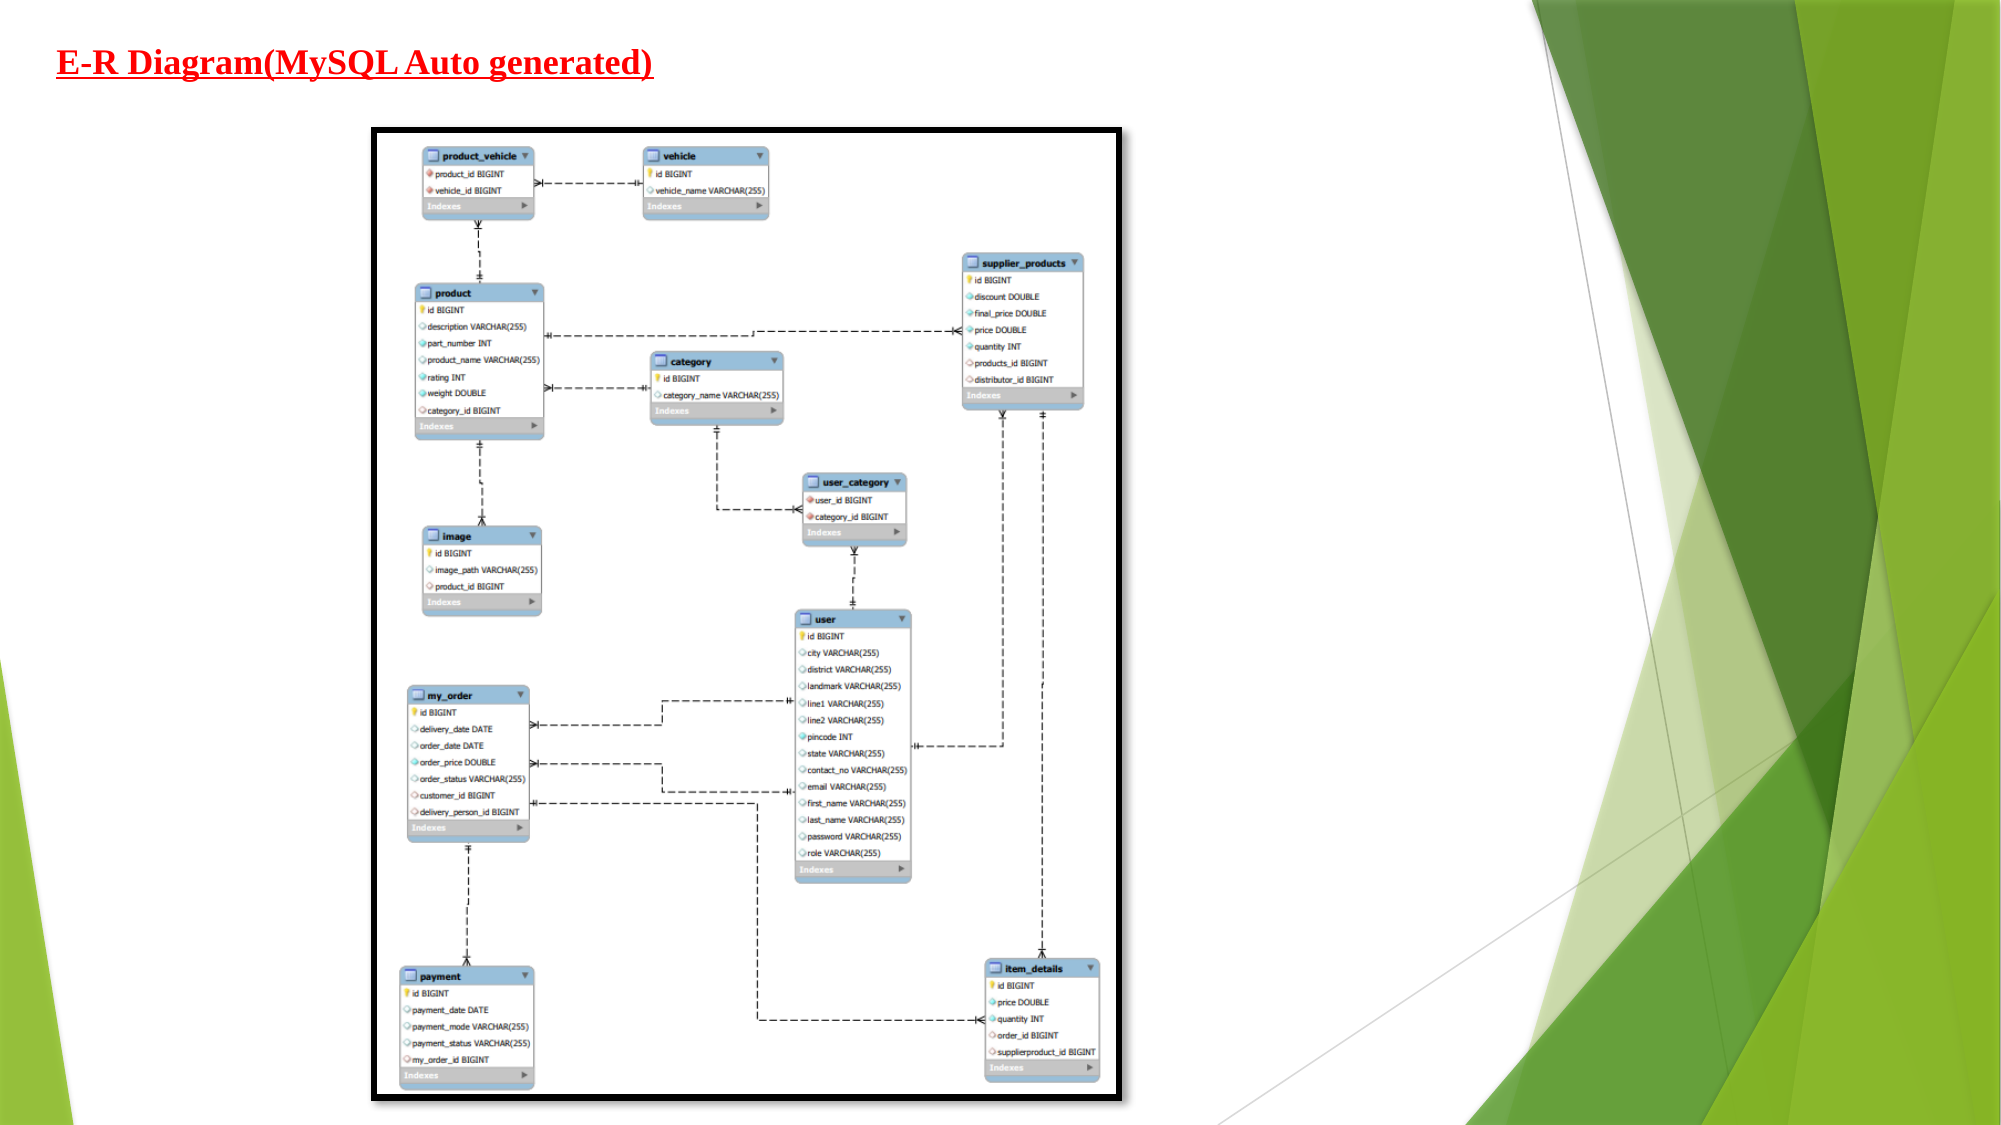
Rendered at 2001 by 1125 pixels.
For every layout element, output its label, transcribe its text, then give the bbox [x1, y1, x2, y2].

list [376, 132, 1117, 1095]
title E-R Diagram(MySQL Auto generated) [41, 31, 1452, 134]
